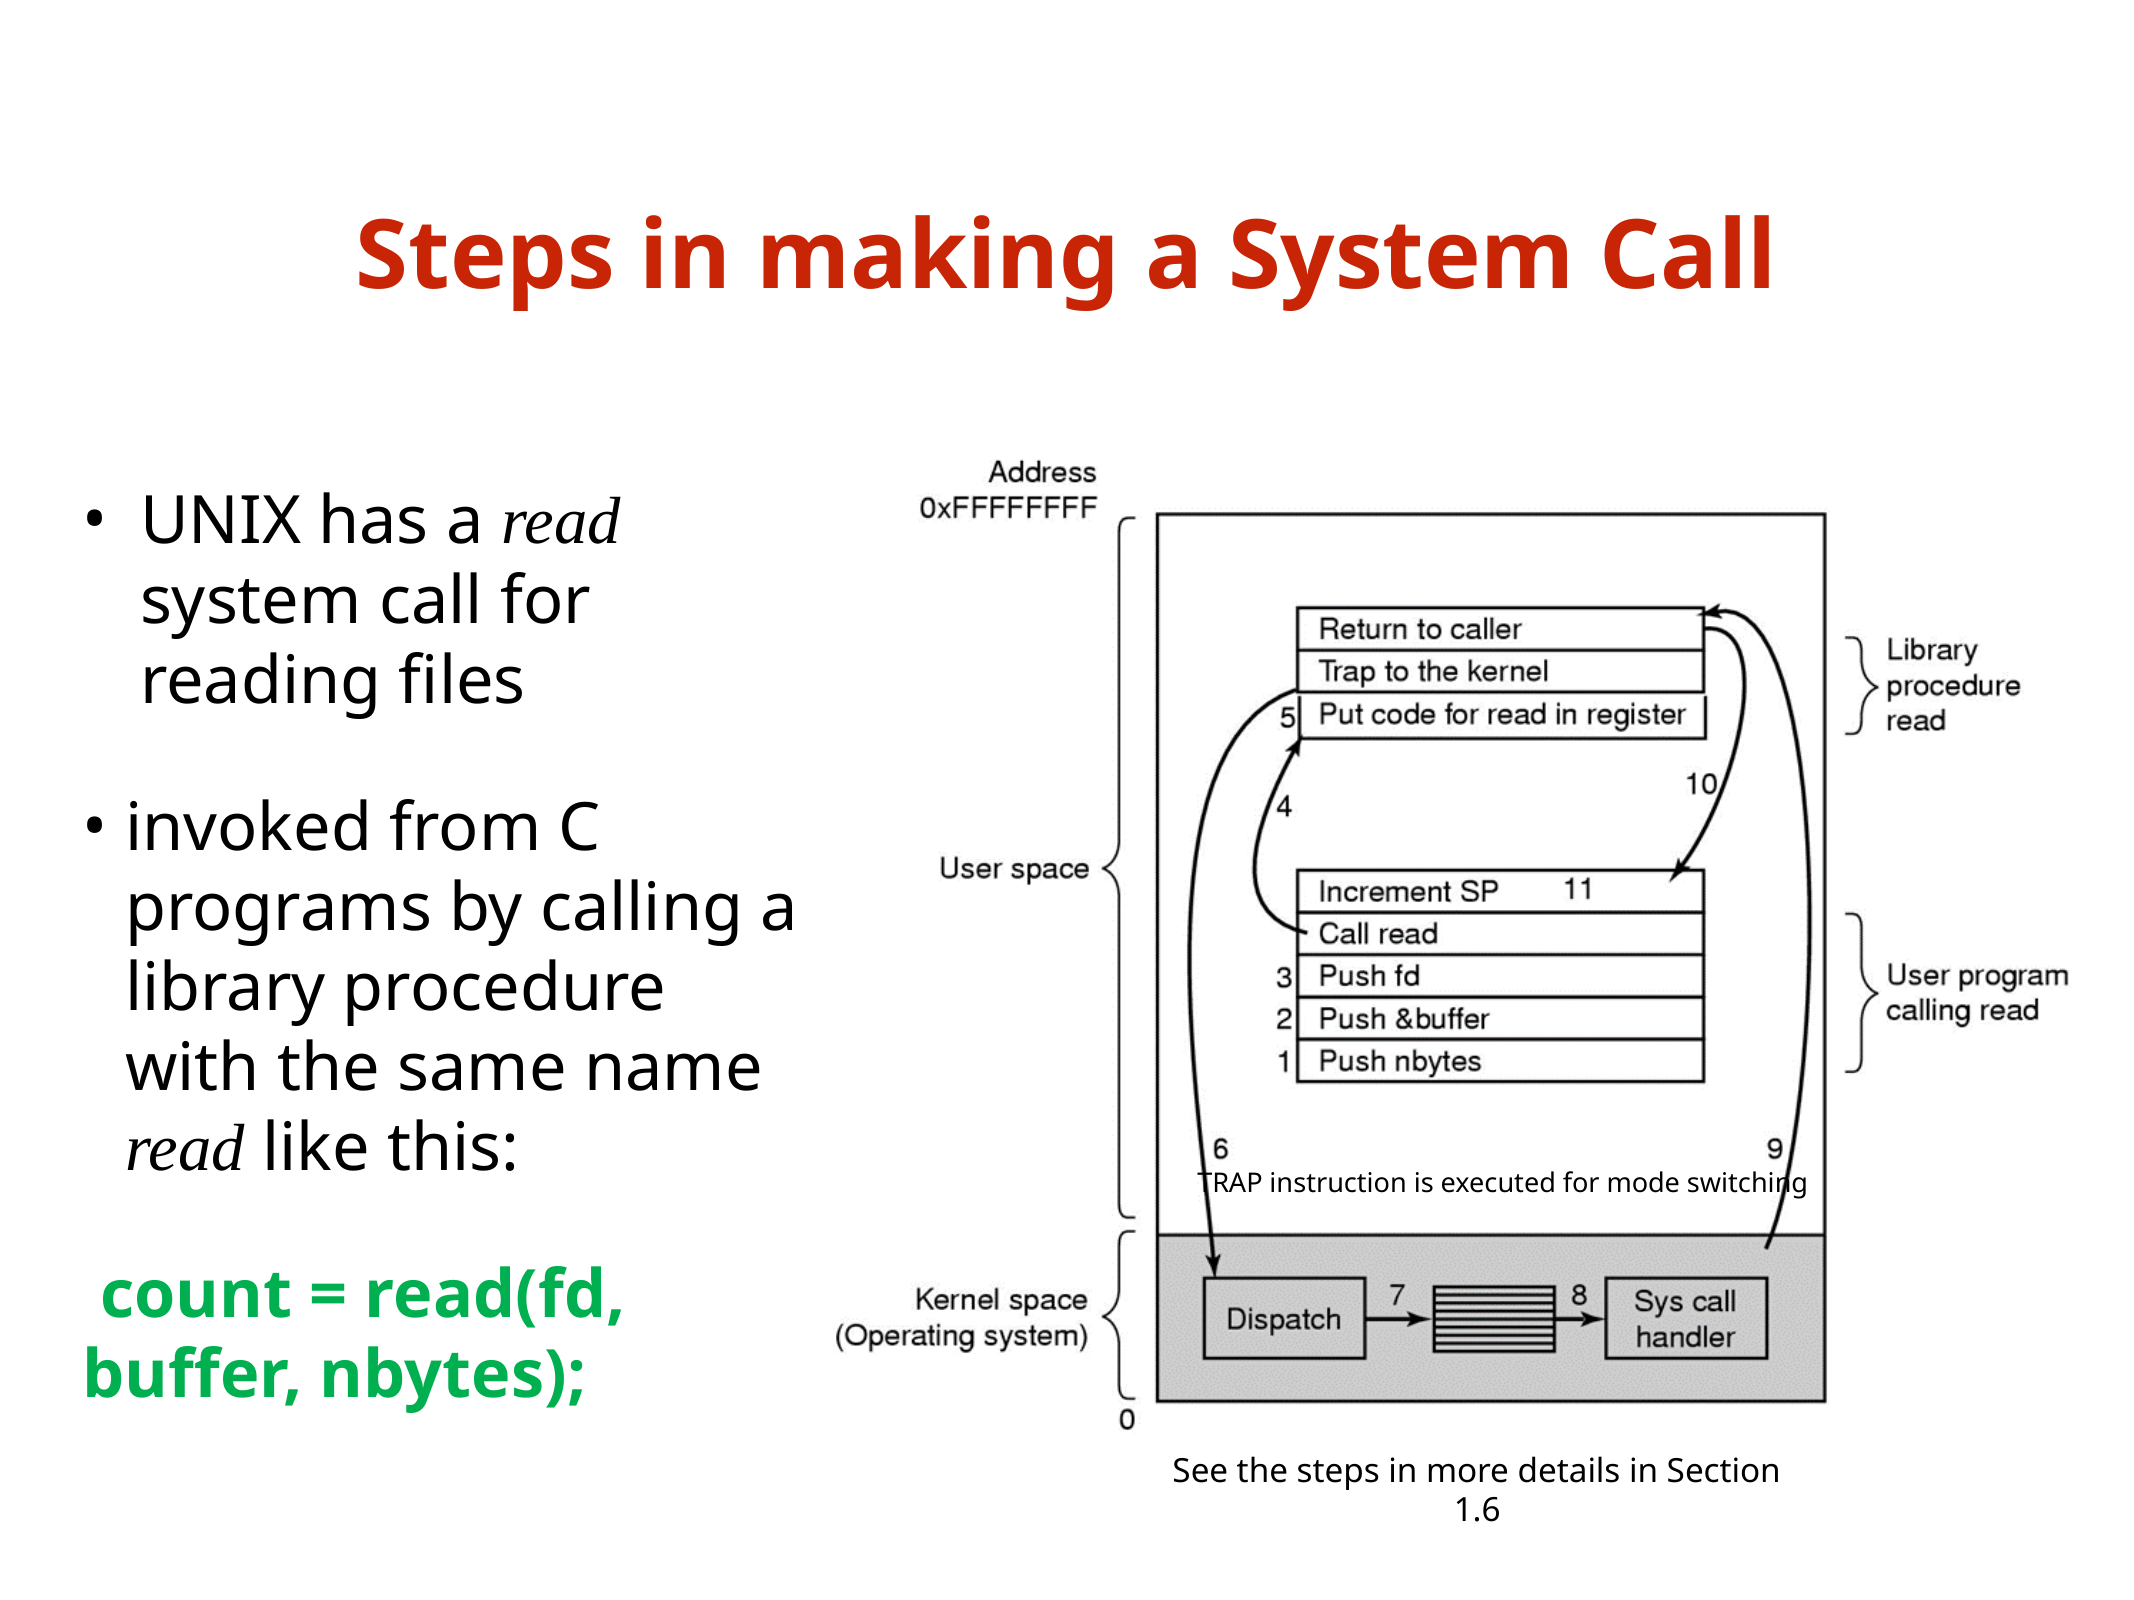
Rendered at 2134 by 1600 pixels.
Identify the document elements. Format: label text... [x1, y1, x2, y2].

list UNIX has a read system call for reading files invoked from C programs by calling a library procedure with the same name read like this: count = read(fd, buffer, nbytes); [74, 465, 815, 1423]
picture [825, 450, 2074, 1437]
title Steps in making a System Call [156, 72, 1978, 428]
text_box See the steps in more details in Section 1.6 [1146, 1445, 1808, 1537]
